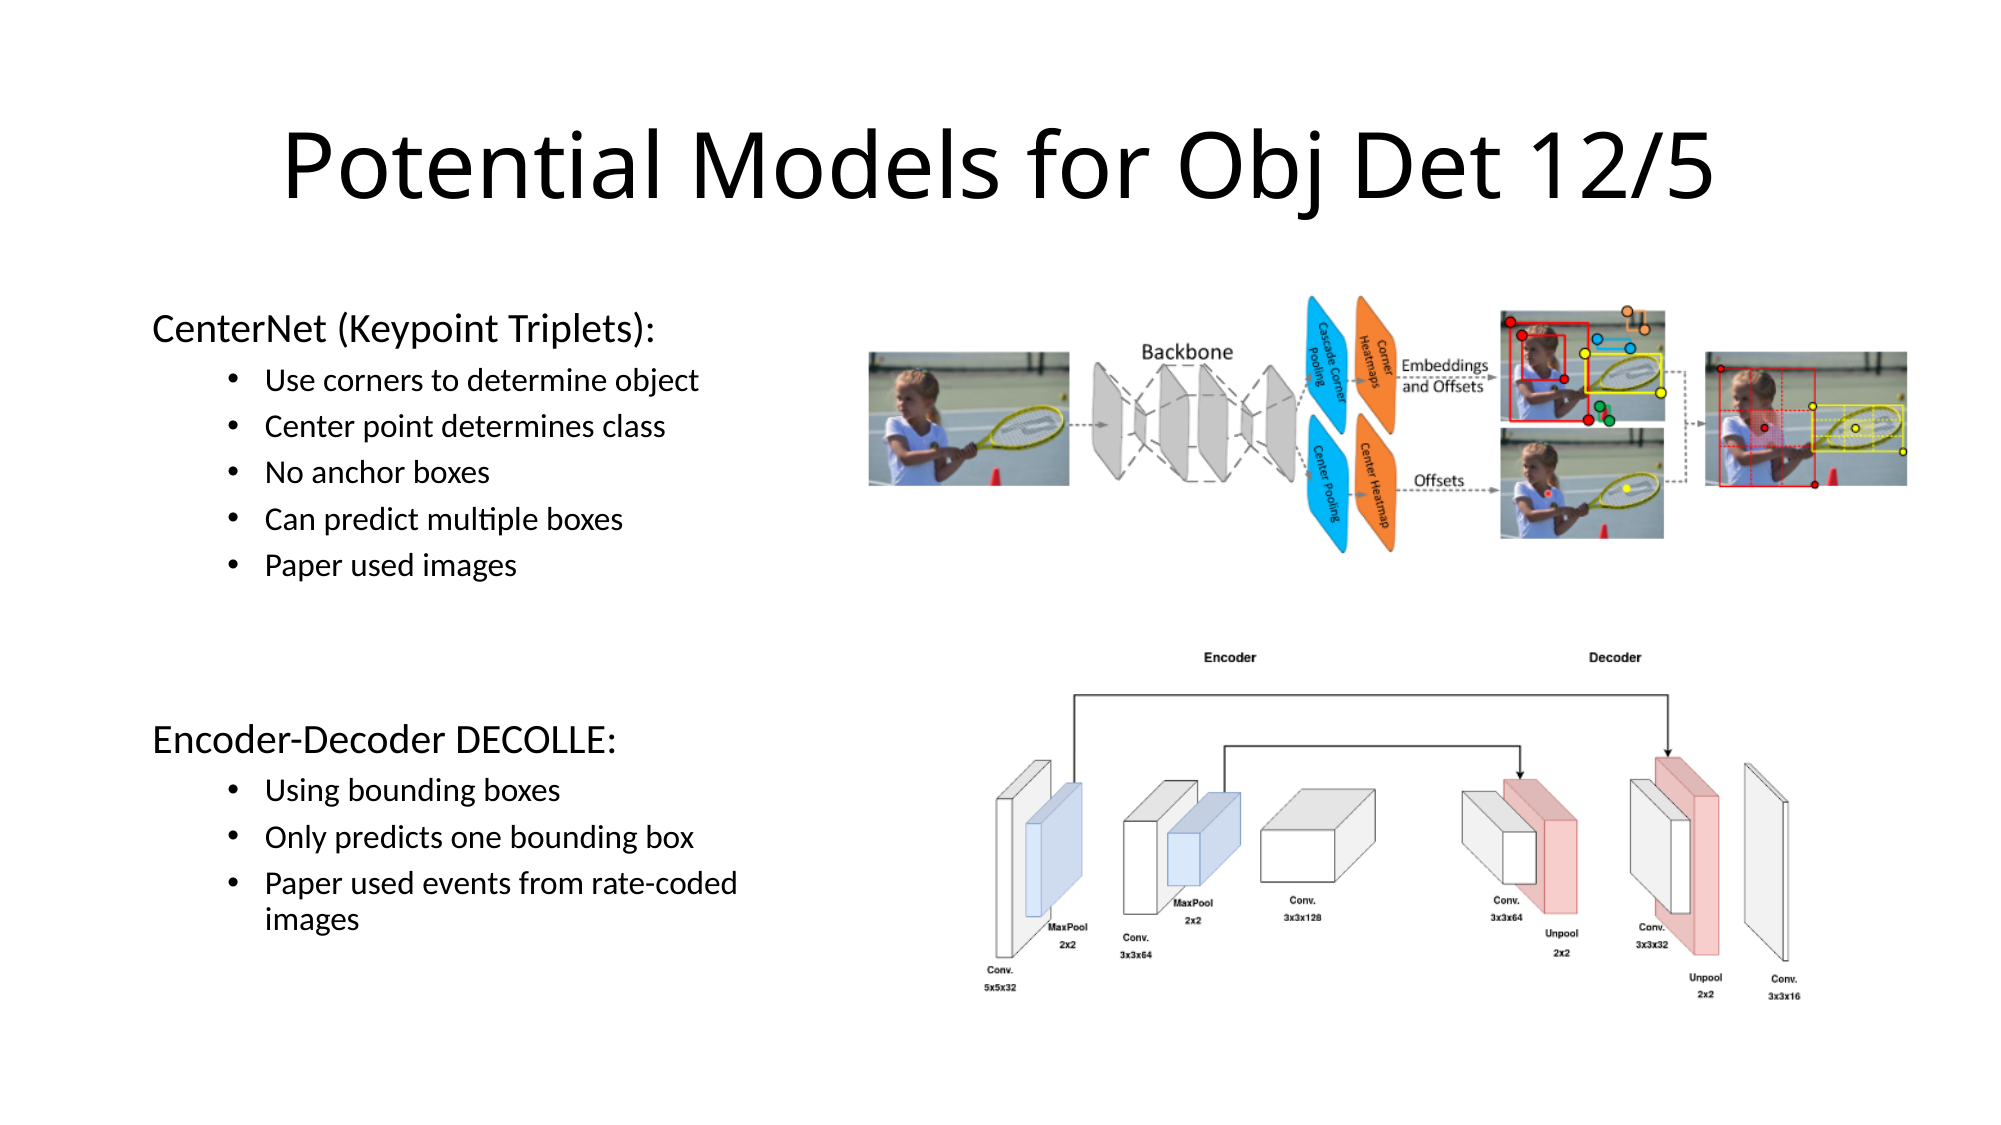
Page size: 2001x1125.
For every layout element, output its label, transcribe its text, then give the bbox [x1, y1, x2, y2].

title Potential Models for Obj Det 12/5 [137, 59, 1863, 278]
list CenterNet (Keypoint Triplets): Use corners to determine object Center point determines class No anchor boxes Can predict multiple boxes Paper used images Encoder-Decoder DECOLLE: Using bounding boxes Only predicts one bounding box Paper used events from rate-coded images [137, 299, 811, 1014]
picture [980, 637, 1816, 1014]
picture [856, 277, 1924, 557]
